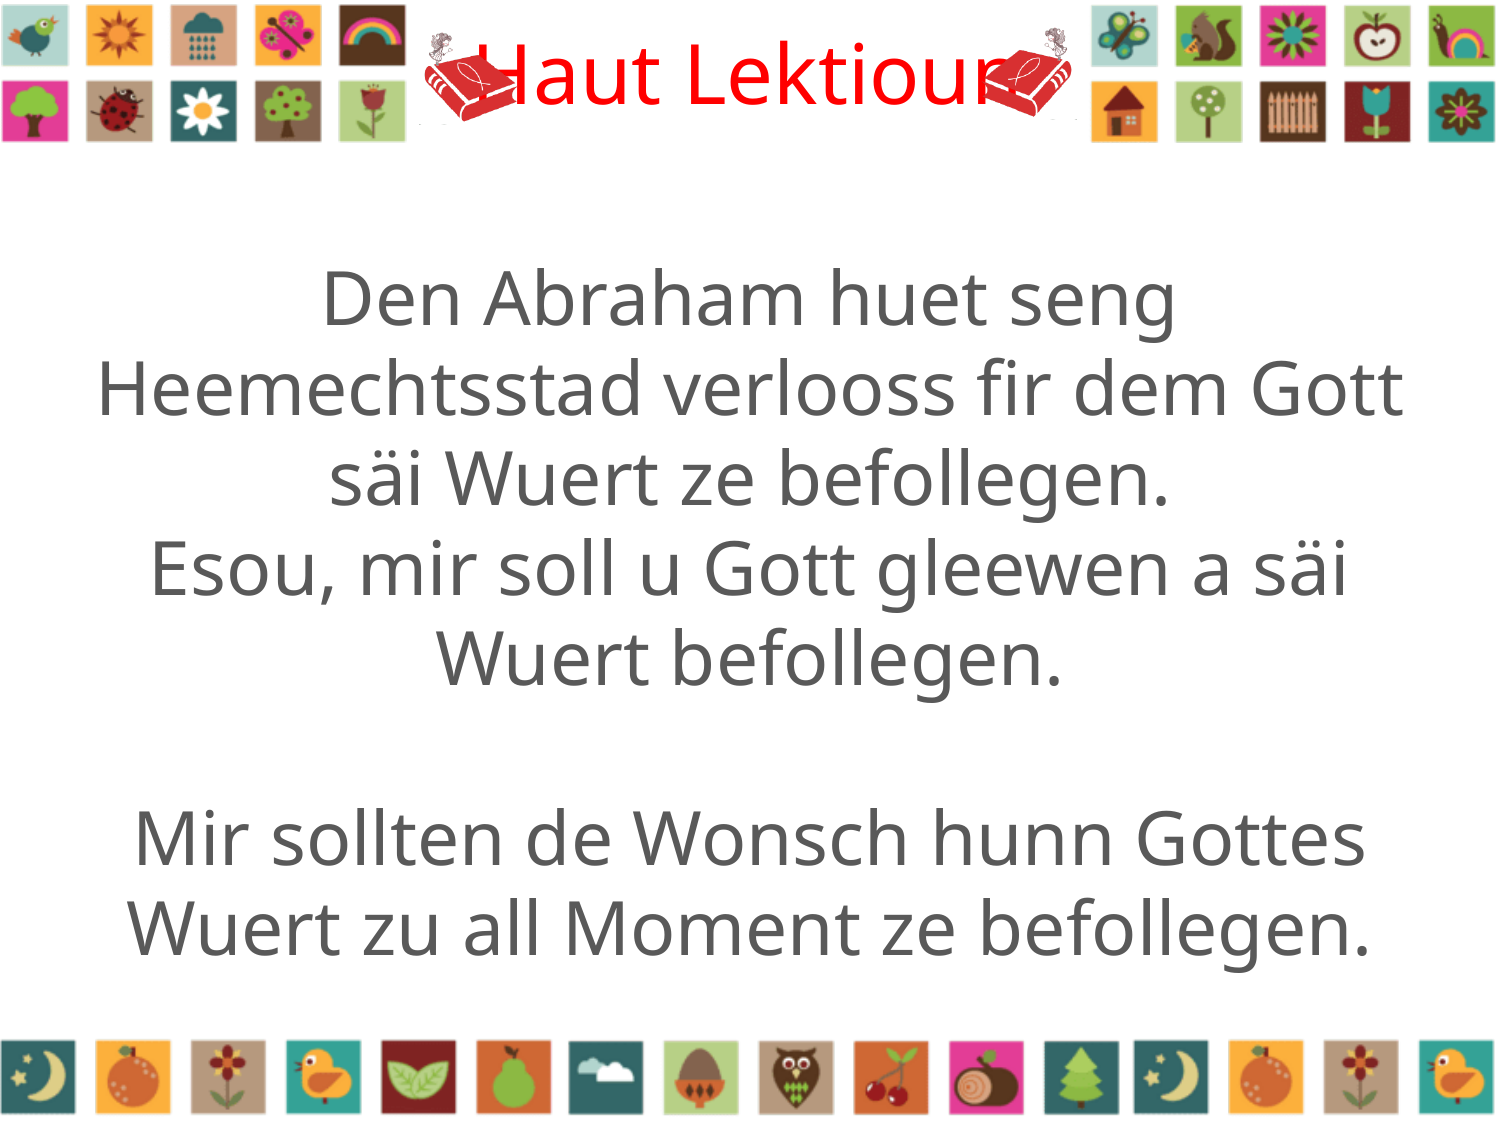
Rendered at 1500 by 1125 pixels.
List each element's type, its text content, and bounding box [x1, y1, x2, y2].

text_box Haut Lektioun [425, 13, 1077, 129]
text_box Den Abraham huet seng Heemechtsstad verlooss fir dem Gott säi Wuert ze befollegen. Esou, mir soll u Gott gleewen a säi Wuert befollegen. Mir sollten de Wonsch hunn Gottes Wuert zu all Moment ze befollegen. [76, 243, 1424, 979]
picture [0, 3, 550, 150]
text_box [0, 1028, 1500, 1118]
picture [950, 3, 1500, 150]
